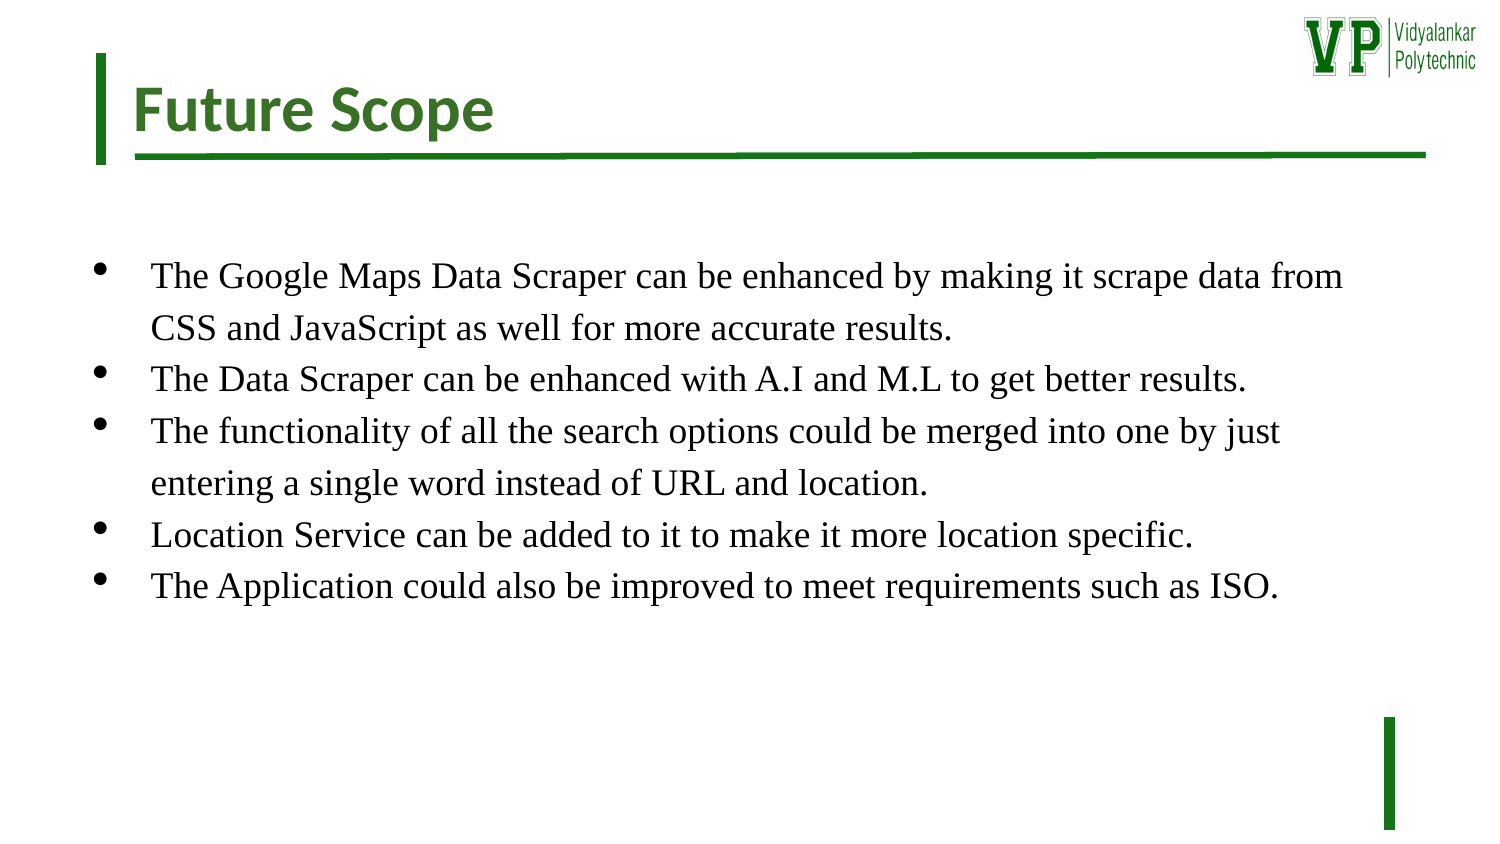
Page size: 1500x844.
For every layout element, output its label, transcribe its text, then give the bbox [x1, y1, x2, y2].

text_box Future Scope [119, 57, 1374, 153]
picture [1299, 11, 1480, 84]
text_box The Google Maps Data Scraper can be enhanced by making it scrape data from CSS and JavaScript as well for more accurate results. The Data Scraper can be enhanced with A.I and M.L to get better results. The functionality of all the search options could be merged into one by just entering a single word instead of URL and location. Location Service can be added to it to make it more location specific. The Application could also be improved to meet requirements such as ISO. [79, 236, 1421, 666]
